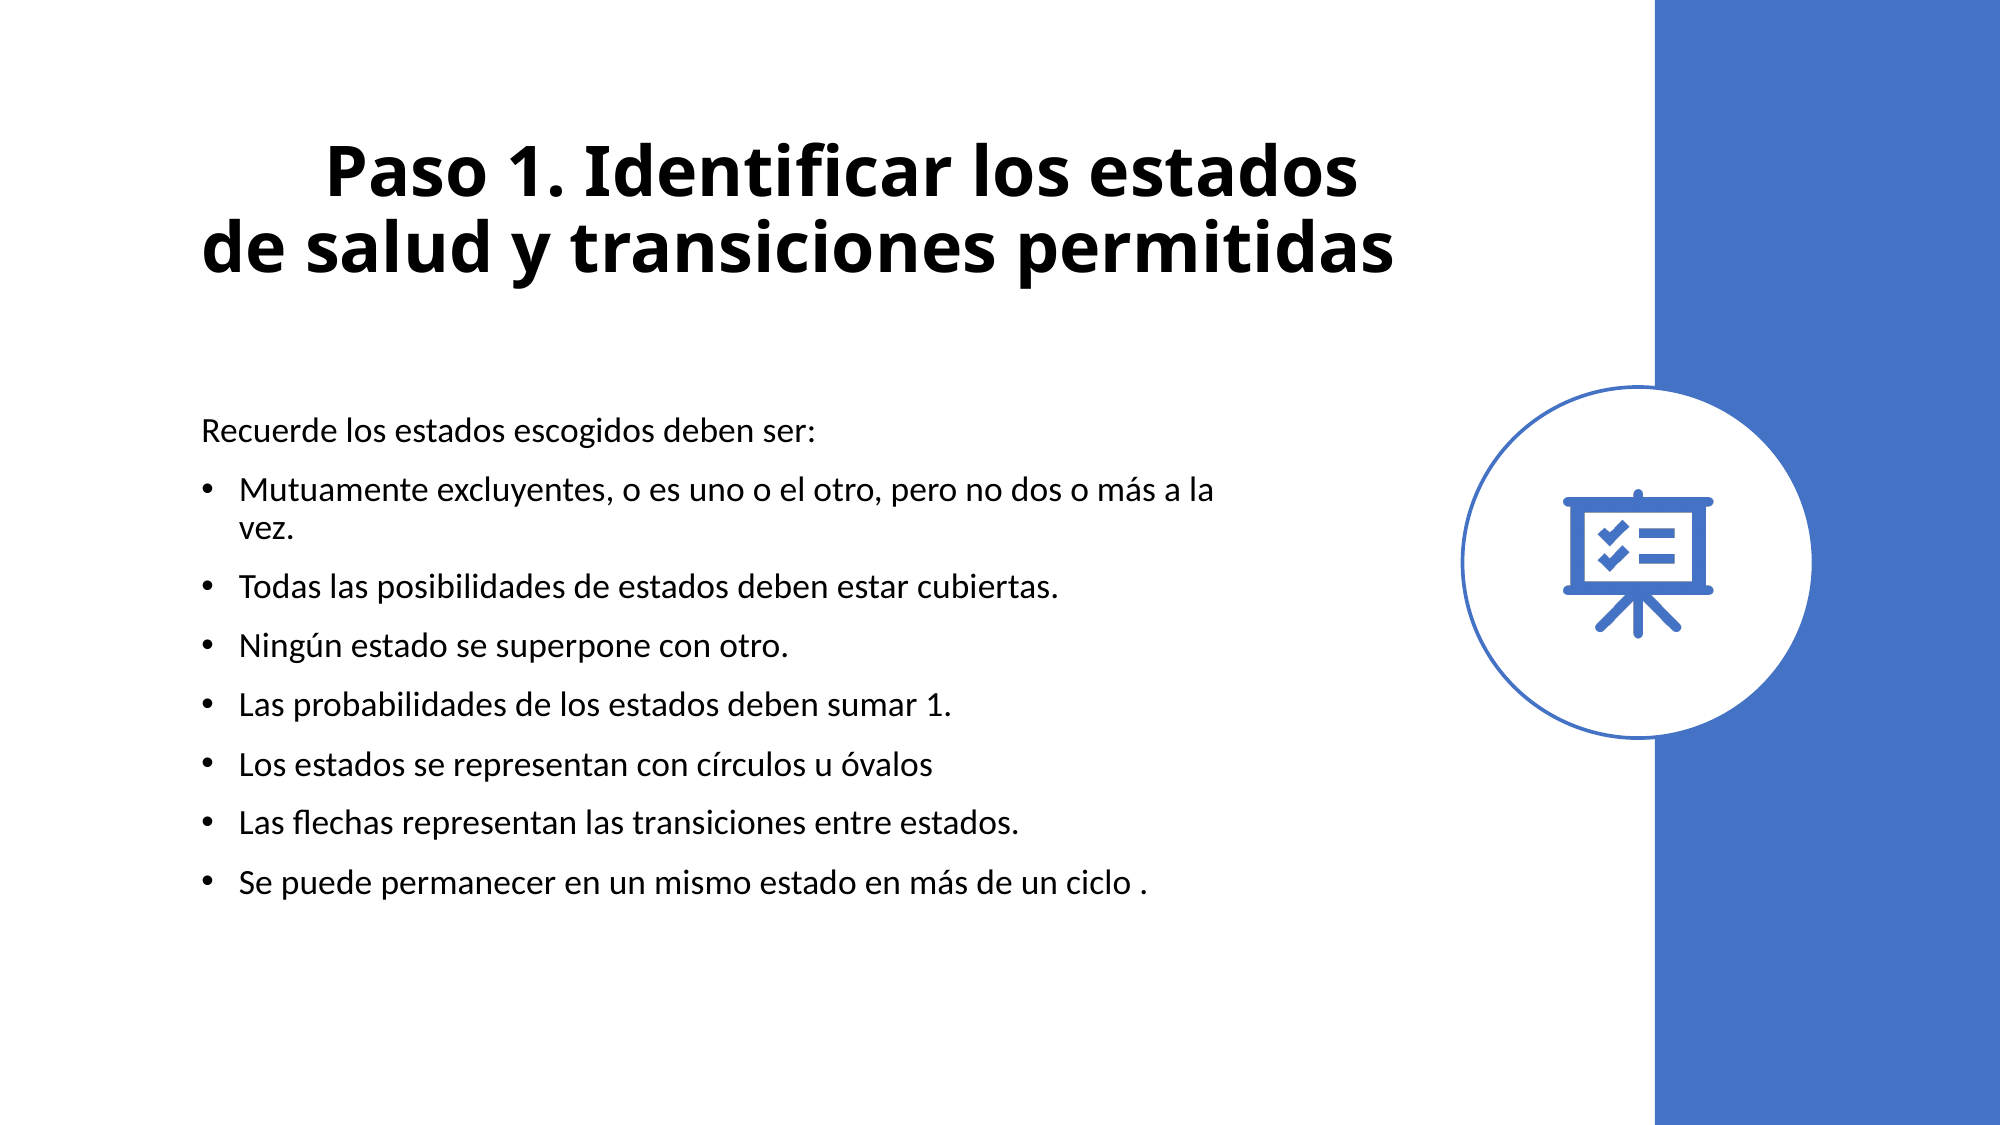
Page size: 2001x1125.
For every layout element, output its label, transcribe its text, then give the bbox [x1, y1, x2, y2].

title Paso 1. Identificar los estados de salud y transiciones permitidas [186, 102, 1413, 321]
text_box [1461, 385, 1815, 740]
picture [1544, 468, 1732, 657]
text_box [1654, 0, 2000, 1125]
list Recuerde los estados escogidos deben ser: Mutuamente excluyentes, o es uno o el otro, pero no dos o más a la vez. Todas las posibilidades de estados deben estar cubiertas. Ningún estado se superpone con otro. Las probabilidades de los estados deben sumar 1. Los estados se representan con círculos u óvalos Las flechas representan las transiciones entre estados. Se puede permanecer en un mismo estado en más de un ciclo . [186, 373, 1248, 940]
